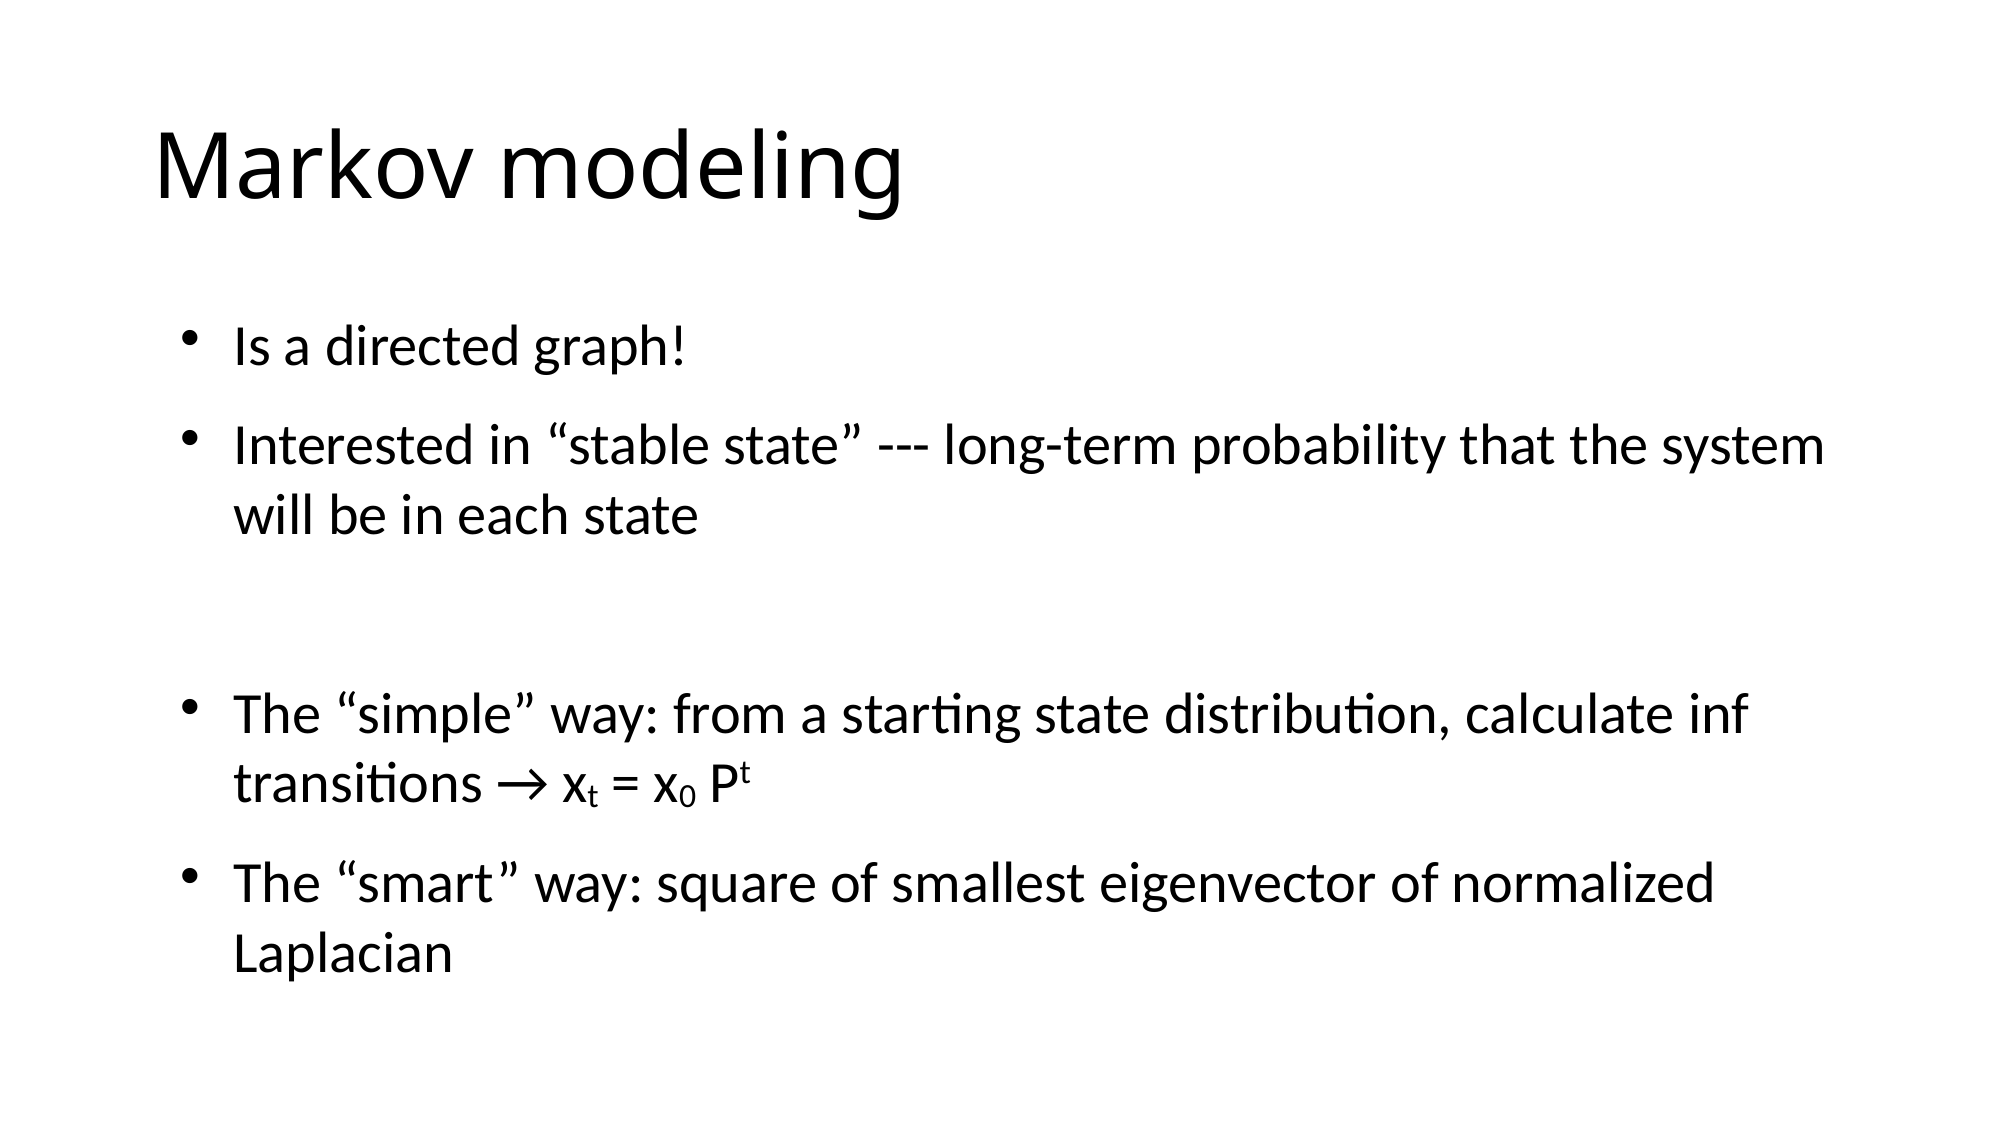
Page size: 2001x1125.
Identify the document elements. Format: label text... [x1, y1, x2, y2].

text_box Markov modeling [137, 59, 1863, 278]
text_box Is a directed graph! Interested in “stable state” --- long-term probability that the system will be in each state The “simple” way: from a starting state distribution, calculate inf transitions → xt = x0 Pt The “smart” way: square of smallest eigenvector of normalized Laplacian [147, 299, 1863, 1014]
